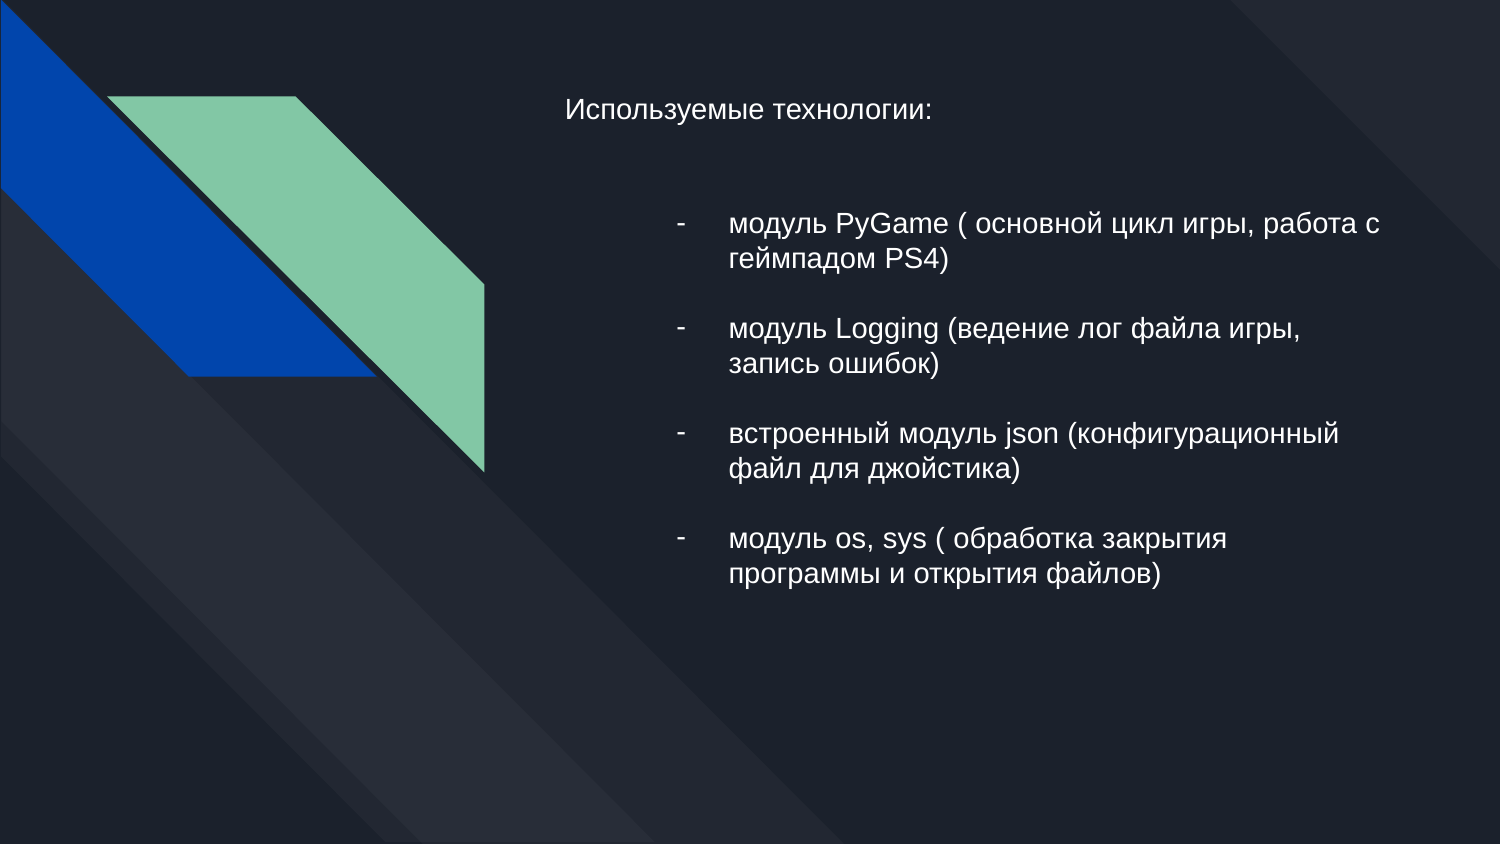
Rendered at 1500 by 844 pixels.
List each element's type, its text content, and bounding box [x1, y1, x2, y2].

text_box Используемые технологии: [549, 75, 1313, 176]
text_box модуль PyGame ( основной цикл игры, работа с геймпадом PS4) модуль Logging (ведение лог файла игры, запись ошибок) встроенный модуль json (конфигурационный файл для джойстика) модуль os, sys ( обработка закрытия программы и открытия файлов) [638, 189, 1402, 604]
